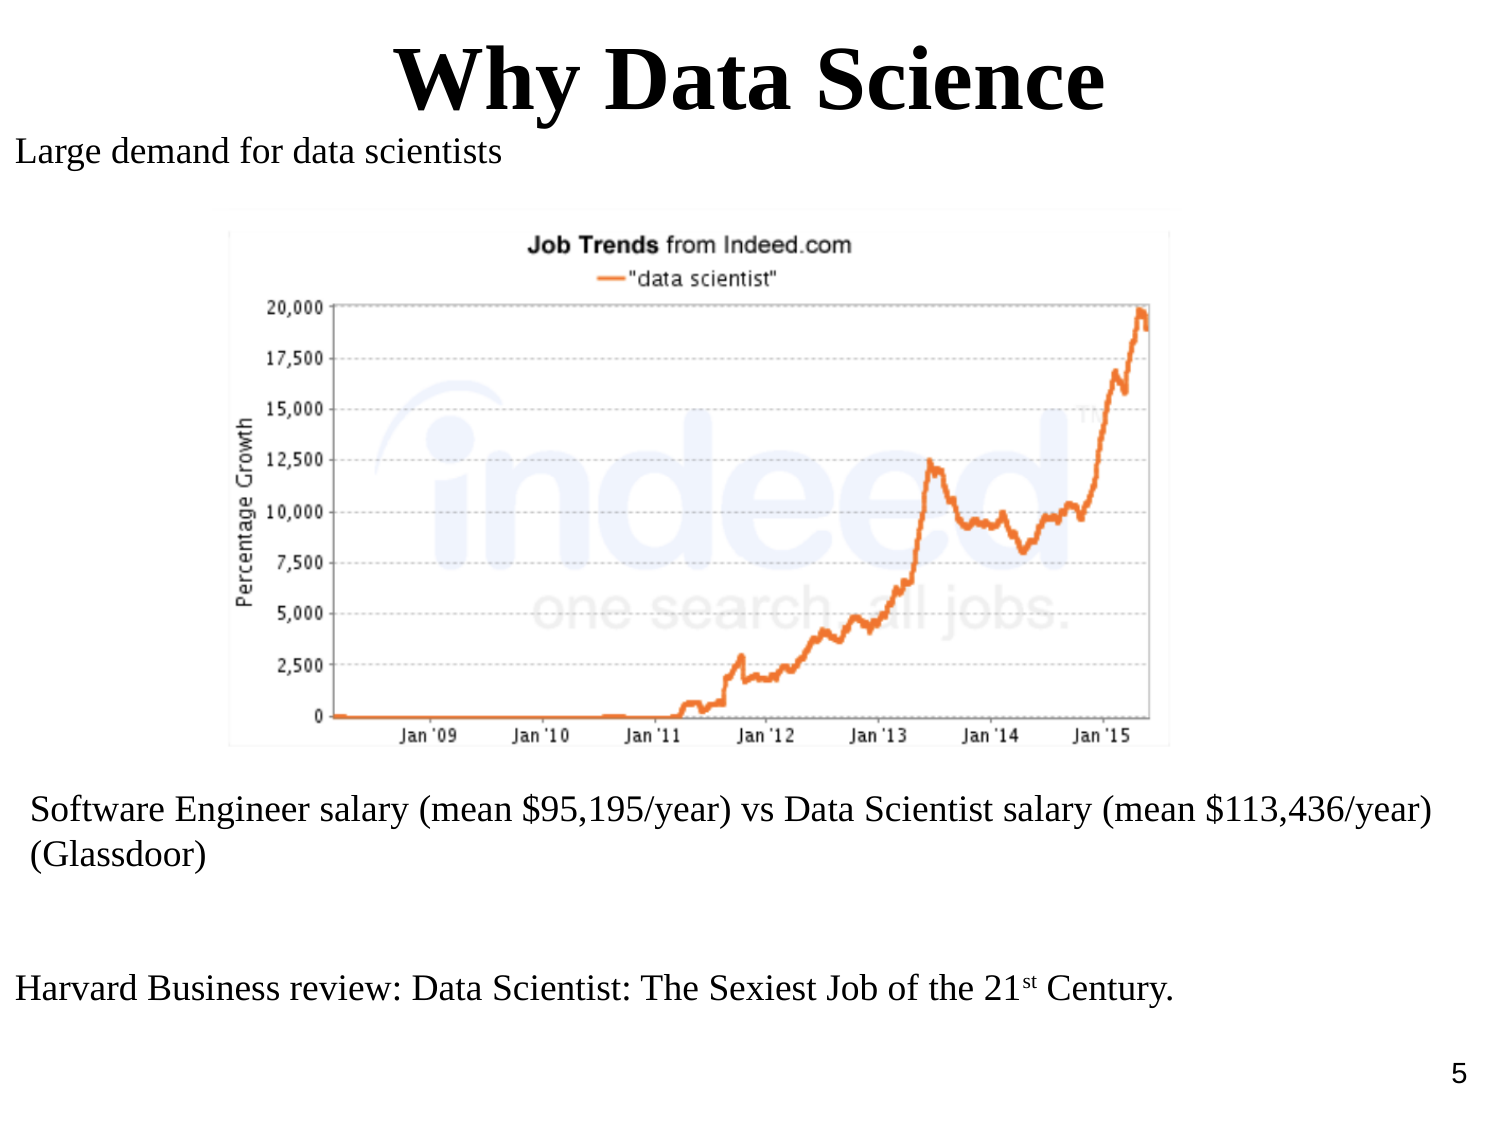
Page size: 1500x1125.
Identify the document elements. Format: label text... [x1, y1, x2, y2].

picture [212, 207, 1182, 766]
text_box Large demand for data scientists [0, 118, 950, 179]
slide_number 5 [1132, 1046, 1483, 1125]
text_box Why Data Science [0, 10, 1500, 136]
text_box Harvard Business review: Data Scientist: The Sexiest Job of the 21st Century. [0, 955, 1500, 1016]
text_box Software Engineer salary (mean $95,195/year) vs Data Scientist salary (mean $113,436/year) (Glassdoor) [14, 776, 1500, 881]
